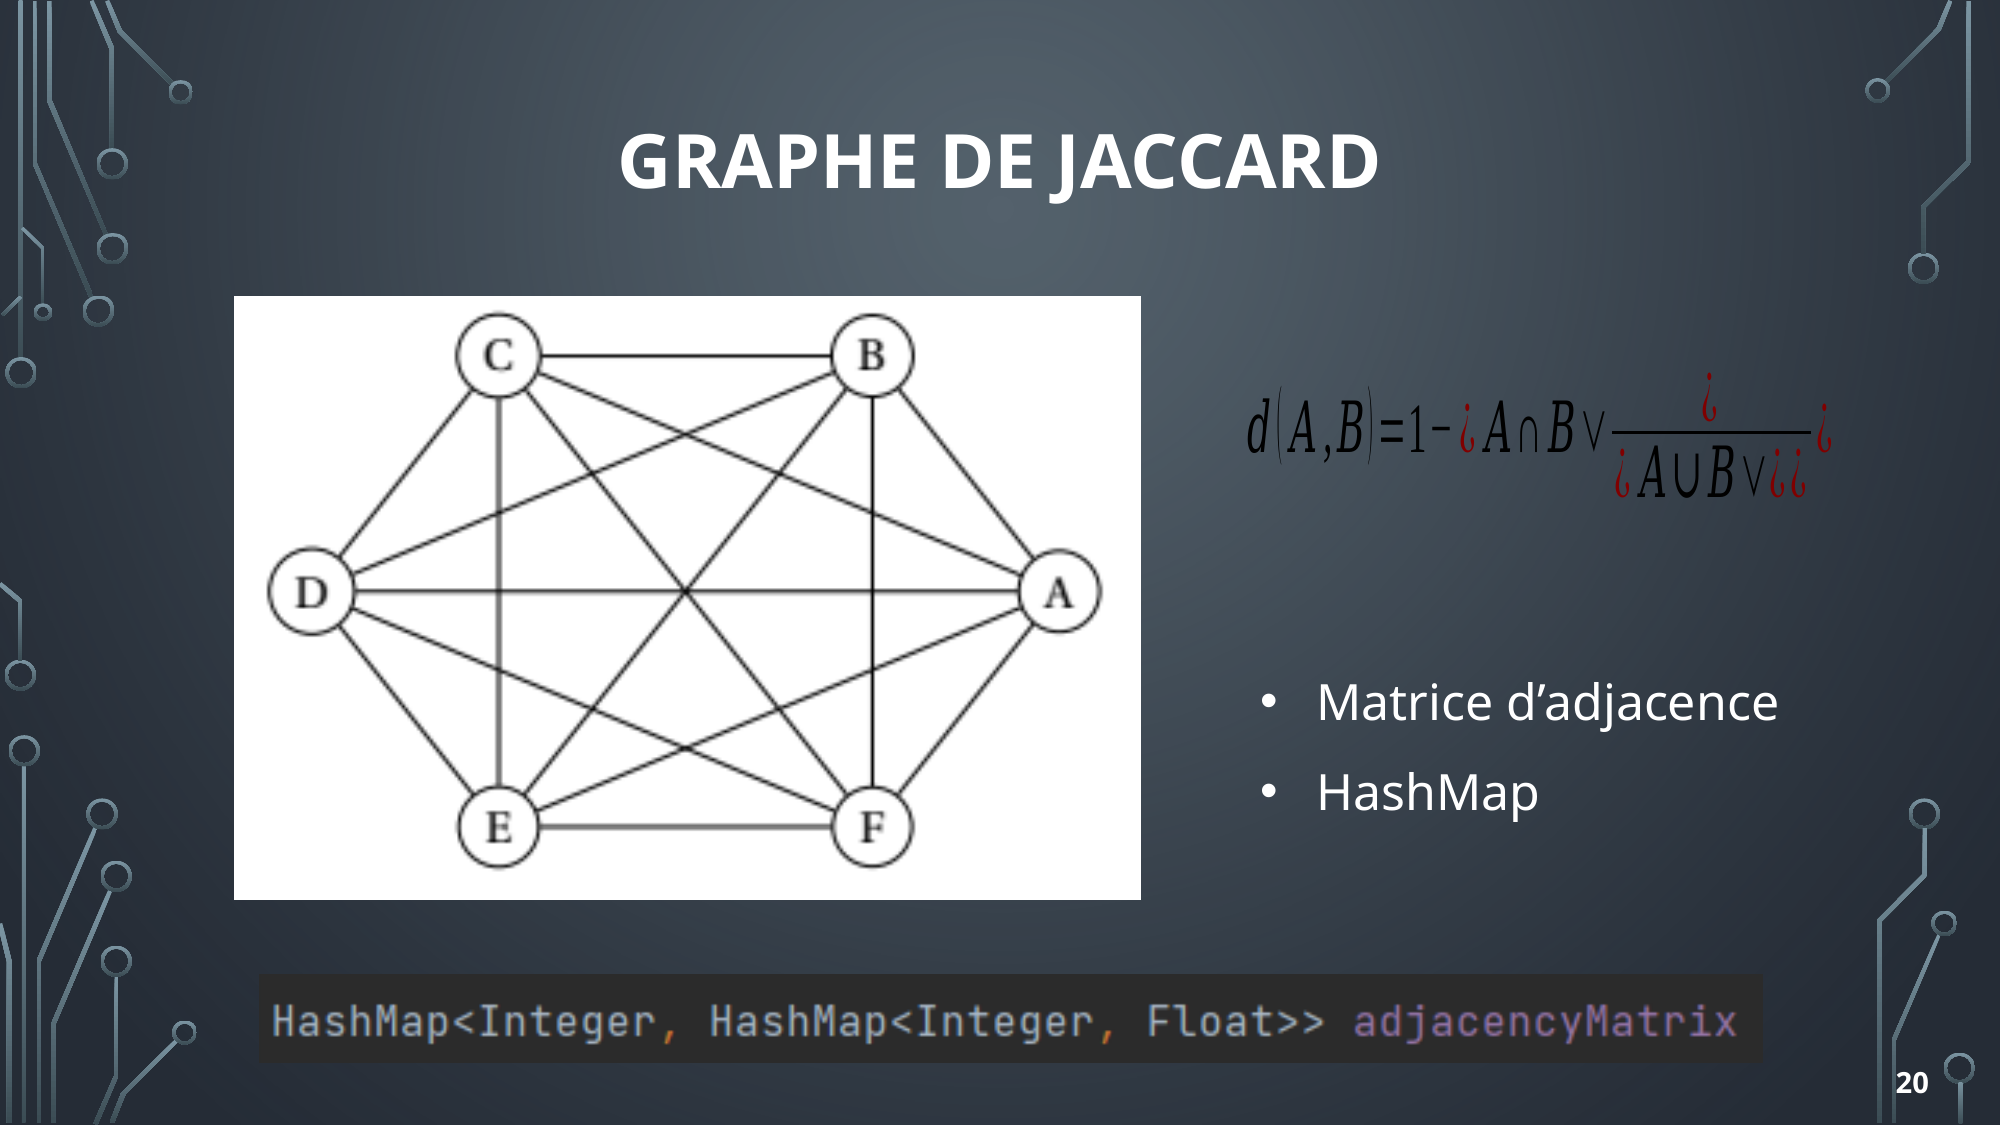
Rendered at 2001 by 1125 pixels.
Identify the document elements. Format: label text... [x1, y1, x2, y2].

picture [233, 295, 1142, 900]
text_box Matrice d’adjacence HashMap [1245, 633, 1846, 828]
slide_number 20 [1494, 1054, 1944, 1115]
text_box graphe de jaccard [301, 86, 1699, 243]
picture [259, 974, 1763, 1063]
